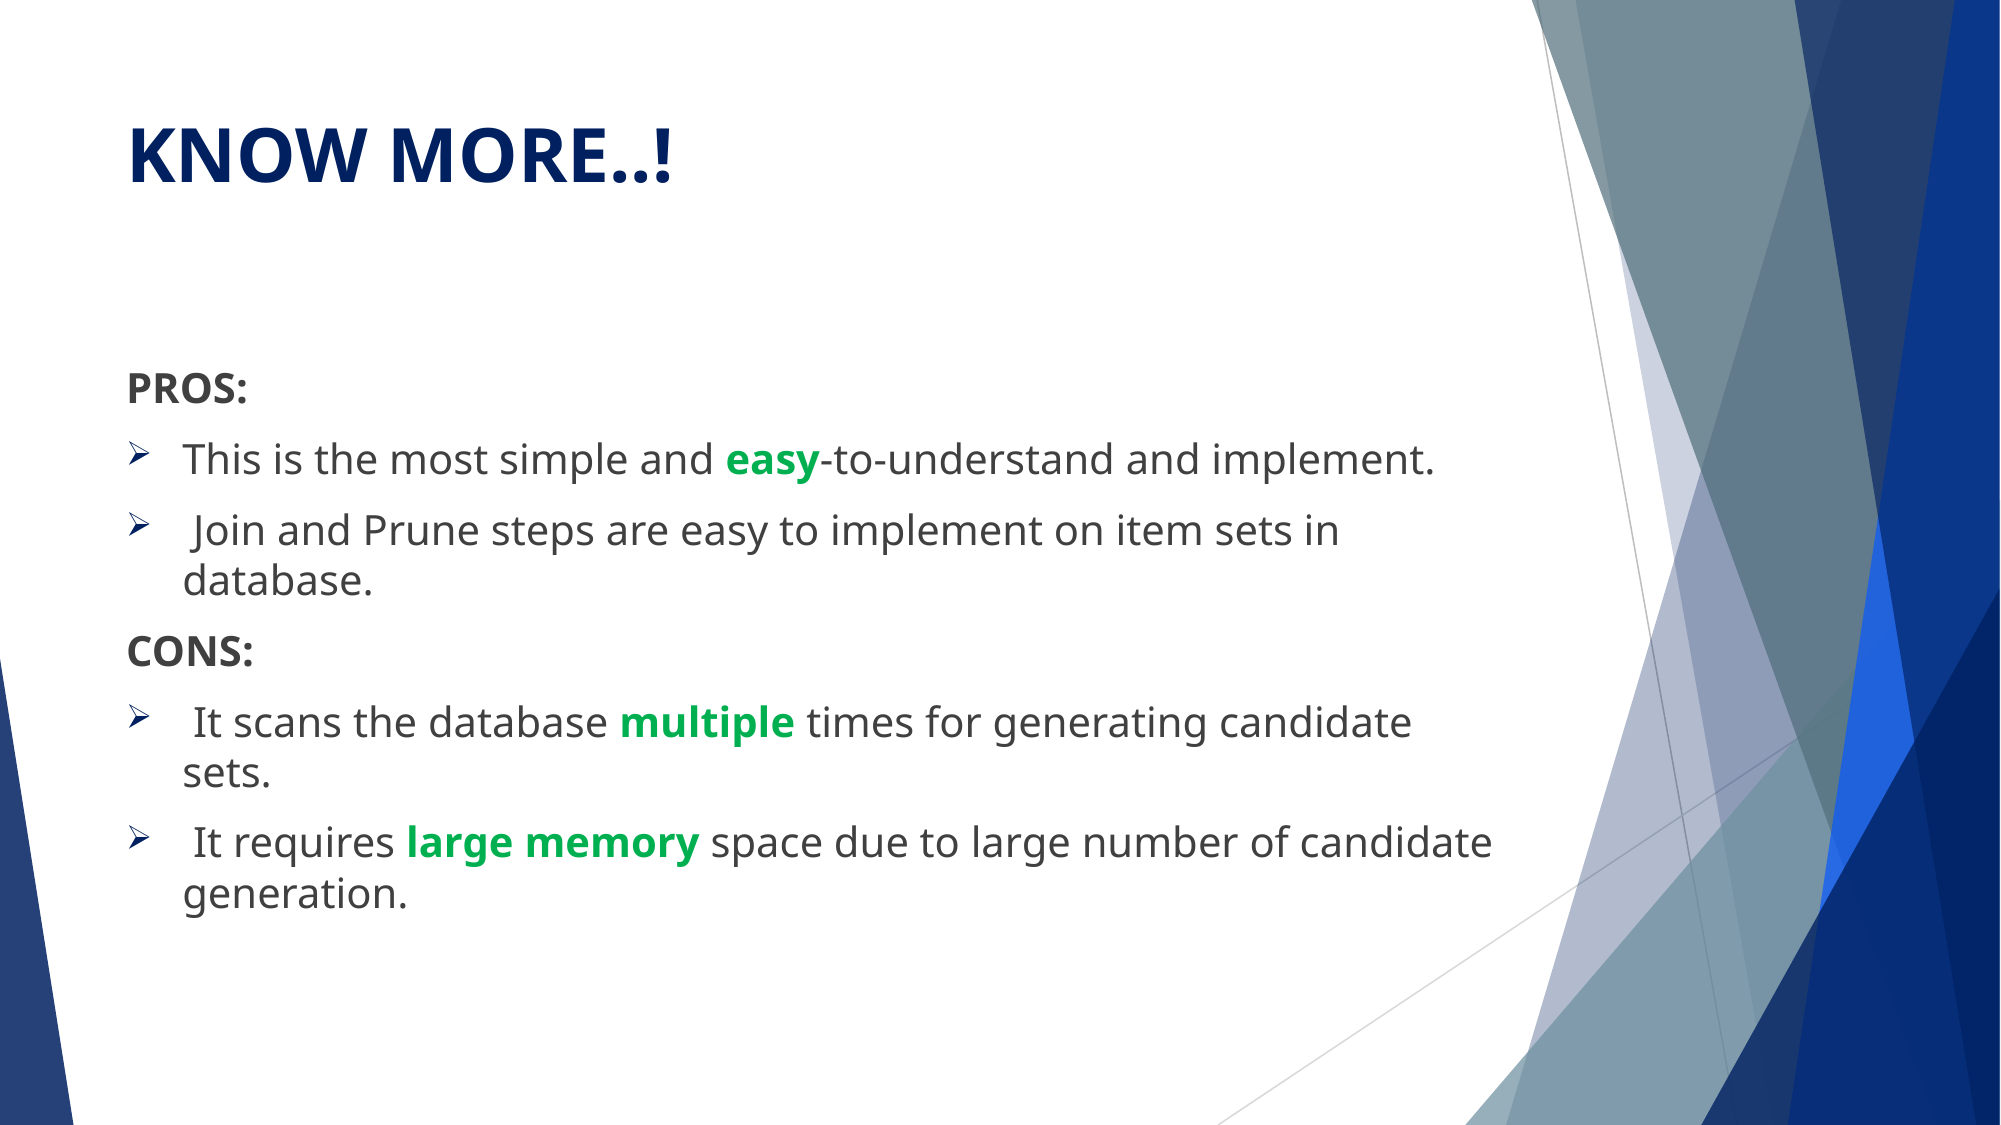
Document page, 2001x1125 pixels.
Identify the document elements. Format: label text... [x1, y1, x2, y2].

title KNOW MORE..! [111, 99, 1522, 317]
list PROS: This is the most simple and easy-to-understand and implement. Join and Prune steps are easy to implement on item sets in database. CONS: It scans the database multiple times for generating candidate sets. It requires large memory space due to large number of candidate generation. [111, 354, 1522, 992]
